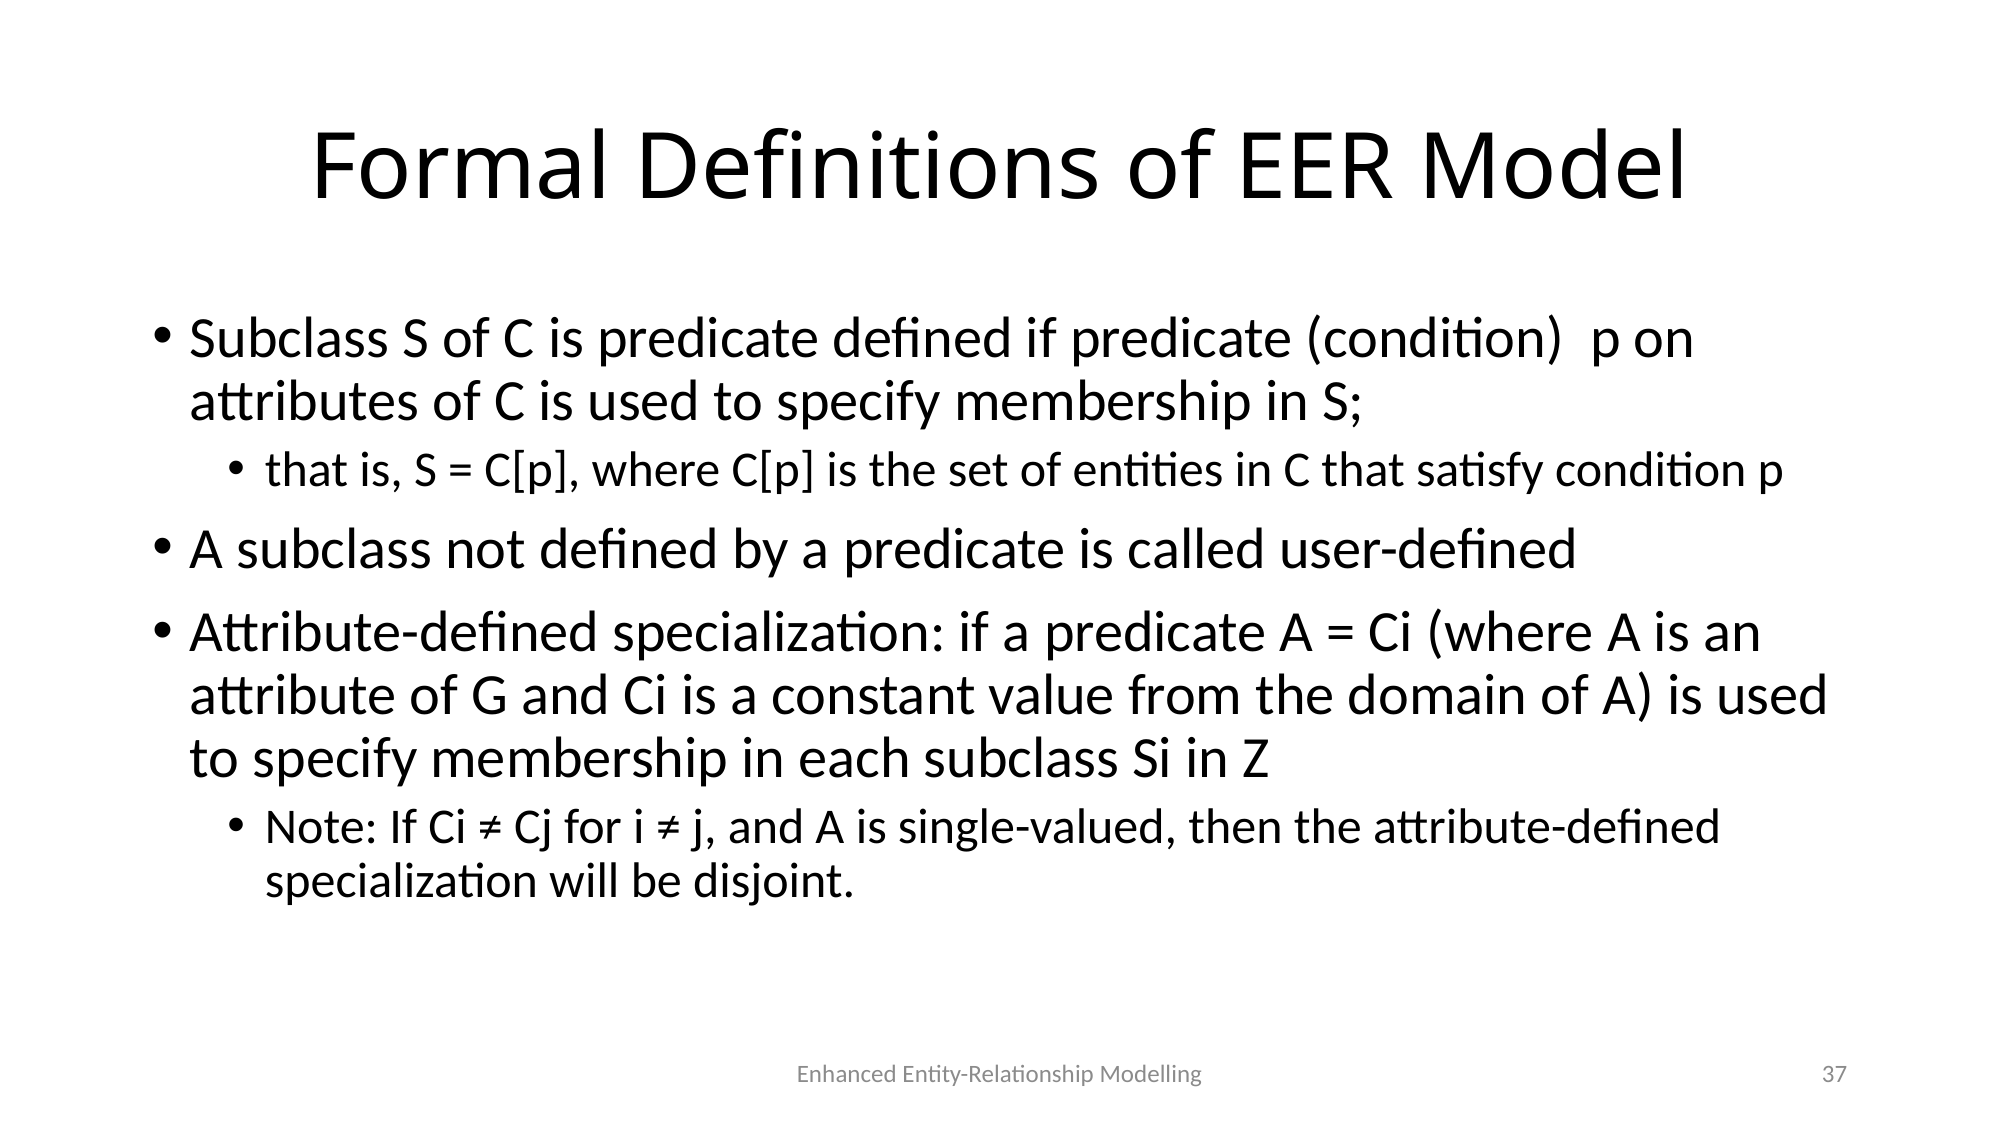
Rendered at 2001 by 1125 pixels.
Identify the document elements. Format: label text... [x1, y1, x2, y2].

list Subclass S of C is predicate defined if predicate (condition) p on attributes of C is used to specify membership in S; that is, S = C[p], where C[p] is the set of entities in C that satisfy condition p A subclass not defined by a predicate is called user-defined Attribute-defined specialization: if a predicate A = Ci (where A is an attribute of G and Ci is a constant value from the domain of A) is used to specify membership in each subclass Si in Z Note: If Ci ≠ Cj for i ≠ j, and A is single-valued, then the attribute-defined specialization will be disjoint. [137, 299, 1863, 1014]
footer Enhanced Entity-Relationship Modelling [662, 1042, 1338, 1103]
slide_number 37 [1412, 1042, 1863, 1103]
title Formal Definitions of EER Model [137, 59, 1863, 278]
